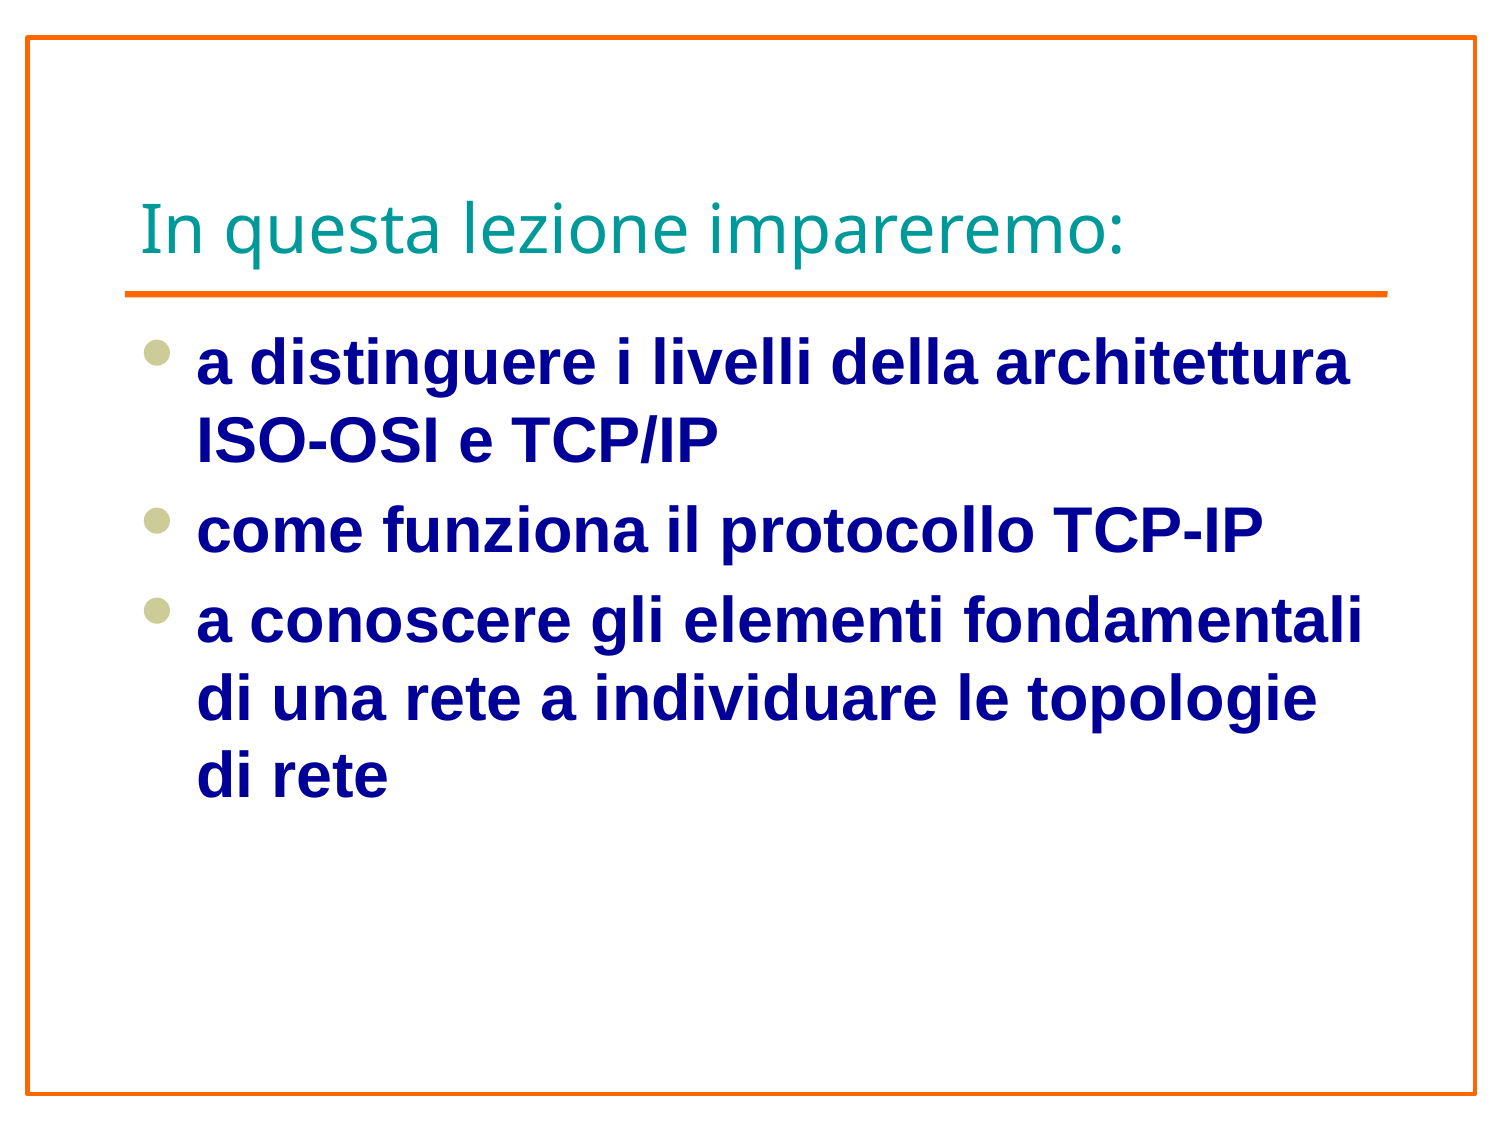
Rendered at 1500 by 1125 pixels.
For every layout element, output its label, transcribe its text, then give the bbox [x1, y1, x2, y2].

list a distinguere i livelli della architettura ISO-OSI e TCP/IP come funziona il protocollo TCP-IP a conoscere gli elementi fondamentali di una rete a individuare le topologie di rete [125, 312, 1388, 1071]
title In questa lezione impareremo: [125, 87, 1388, 275]
